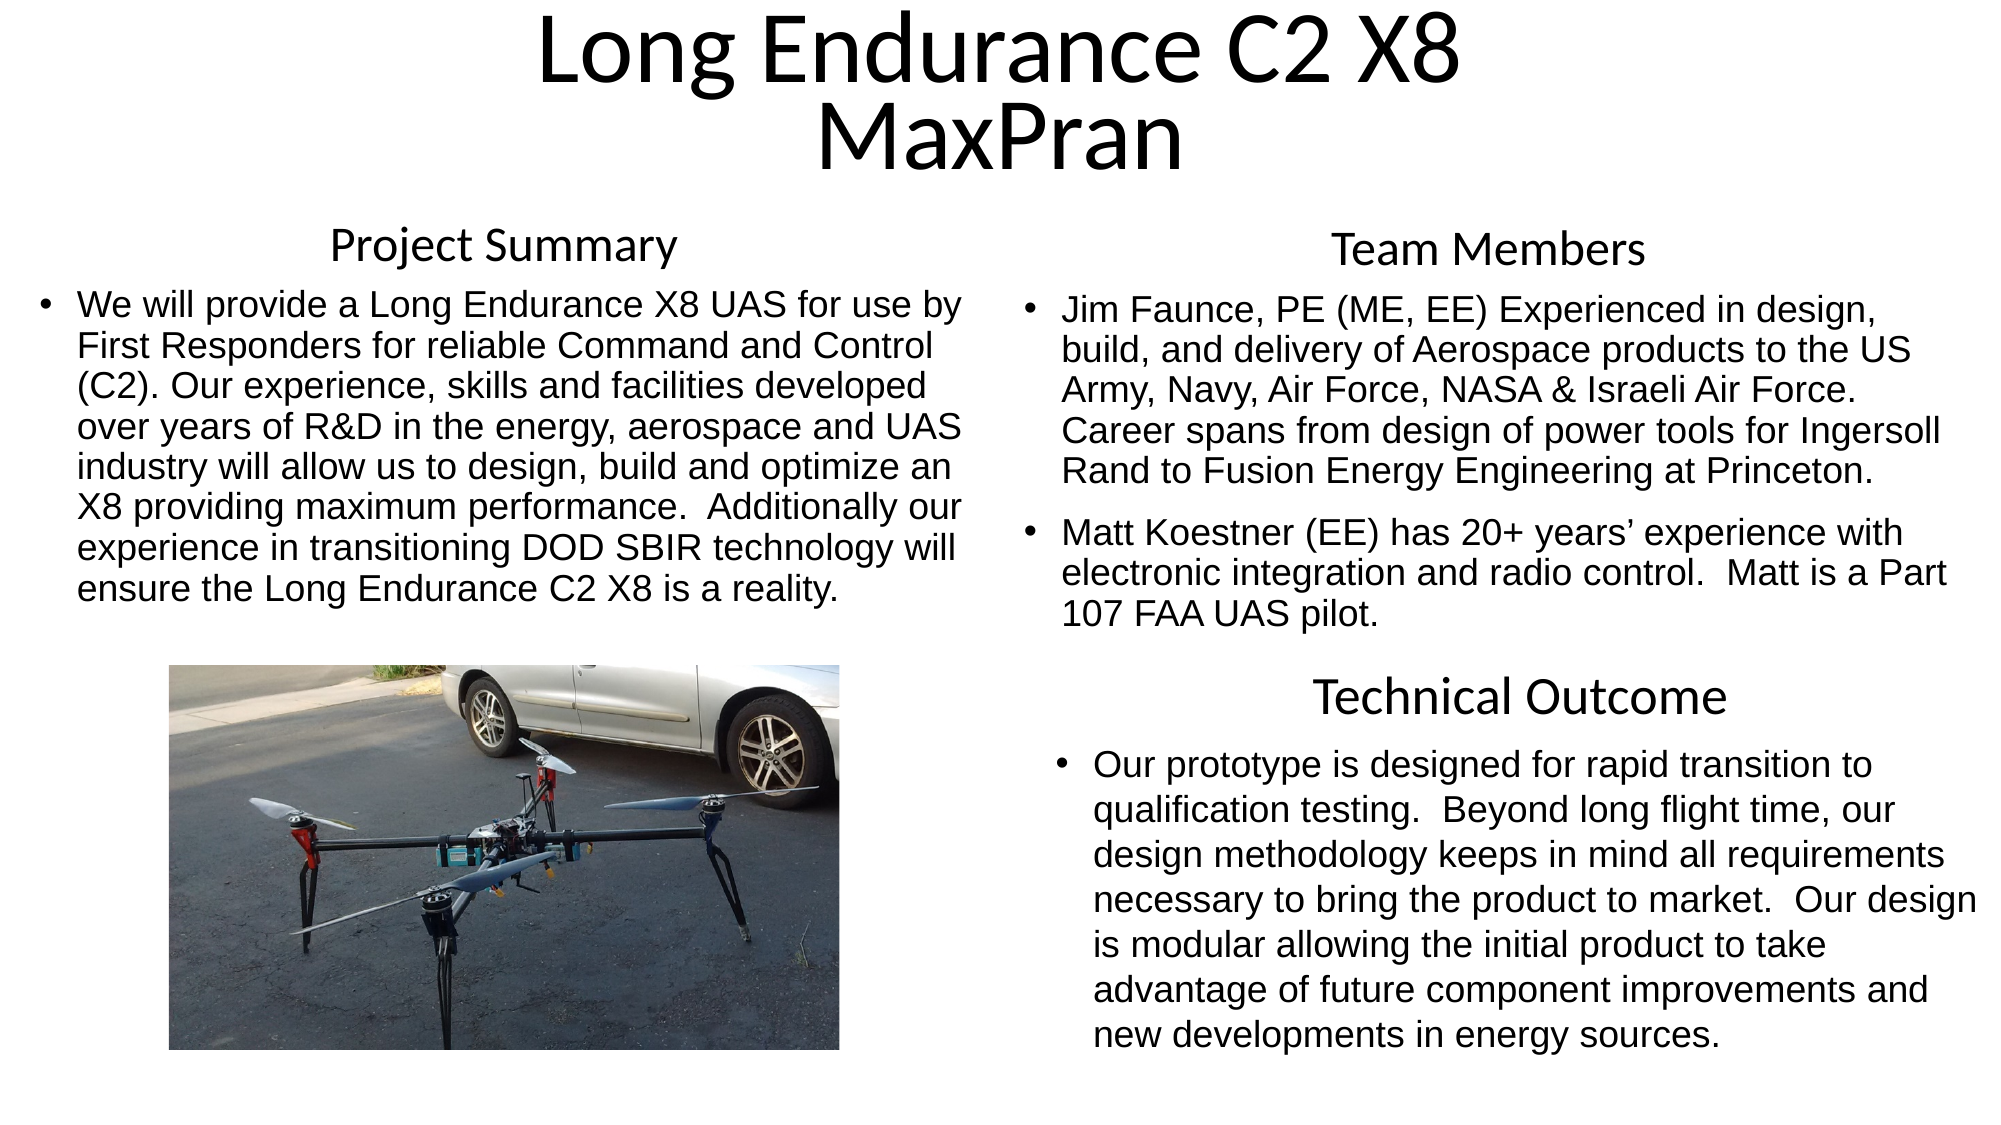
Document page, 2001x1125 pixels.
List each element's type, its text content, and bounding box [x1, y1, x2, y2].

text_box Long Endurance C2 X8 MaxPran [137, 0, 1863, 195]
text_box Project Summary [24, 210, 984, 277]
text_box Team Members [1008, 214, 1969, 282]
picture [168, 665, 840, 1050]
text_box Technical Outcome [1040, 665, 2000, 732]
text_box We will provide a Long Endurance X8 UAS for use by First Responders for reliable Command and Control (C2). Our experience, skills and facilities developed over years of R&D in the energy, aerospace and UAS industry will allow us to design, build and optimize an X8 providing maximum performance. Additionally our experience in transitioning DOD SBIR technology will ensure the Long Endurance C2 X8 is a reality. [24, 277, 984, 628]
text_box Our prototype is designed for rapid transition to qualification testing. Beyond long flight time, our design methodology keeps in mind all requirements necessary to bring the product to market. Our design is modular allowing the initial product to take advantage of future component improvements and new developments in energy sources. [1040, 732, 2000, 1084]
text_box Jim Faunce, PE (ME, EE) Experienced in design, build, and delivery of Aerospace products to the US Army, Navy, Air Force, NASA & Israeli Air Force. Career spans from design of power tools for Ingersoll Rand to Fusion Energy Engineering at Princeton. Matt Koestner (EE) has 20+ years’ experience with electronic integration and radio control. Matt is a Part 107 FAA UAS pilot. [1008, 282, 1969, 633]
